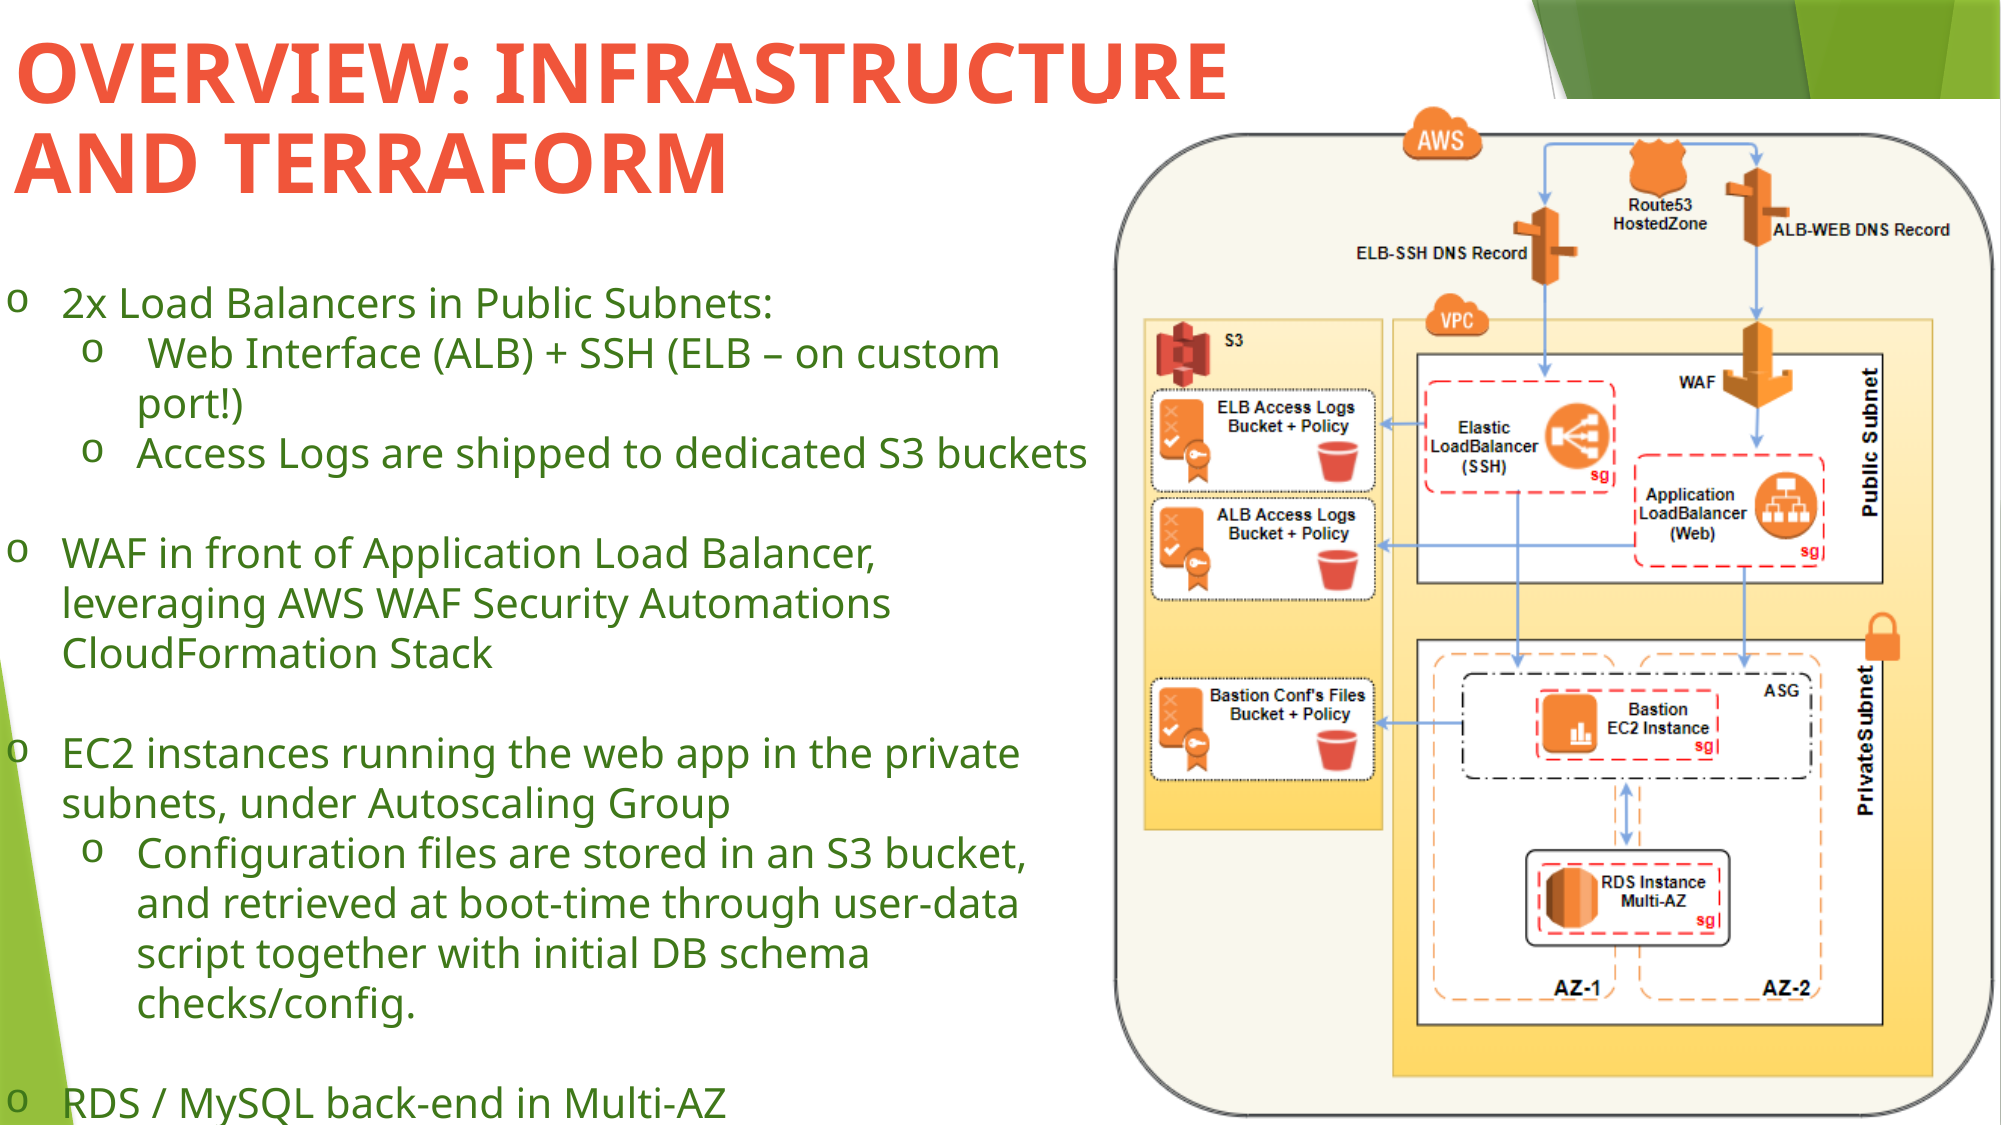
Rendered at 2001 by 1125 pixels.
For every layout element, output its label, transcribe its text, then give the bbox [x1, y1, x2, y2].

picture [1106, 99, 2000, 1125]
text_box 2x Load Balancers in Public Subnets: Web Interface (ALB) + SSH (ELB – on custom port!) Access Logs are shipped to dedicated S3 buckets WAF in front of Application Load Balancer, leveraging AWS WAF Security Automations CloudFormation Stack EC2 instances running the web app in the private subnets, under Autoscaling Group Configuration files are stored in an S3 bucket, and retrieved at boot-time through user-data script together with initial DB schema checks/config. RDS / MySQL back-end in Multi-AZ [0, 219, 1101, 1125]
text_box Overview: Infrastructure And terraform [0, 23, 1556, 148]
